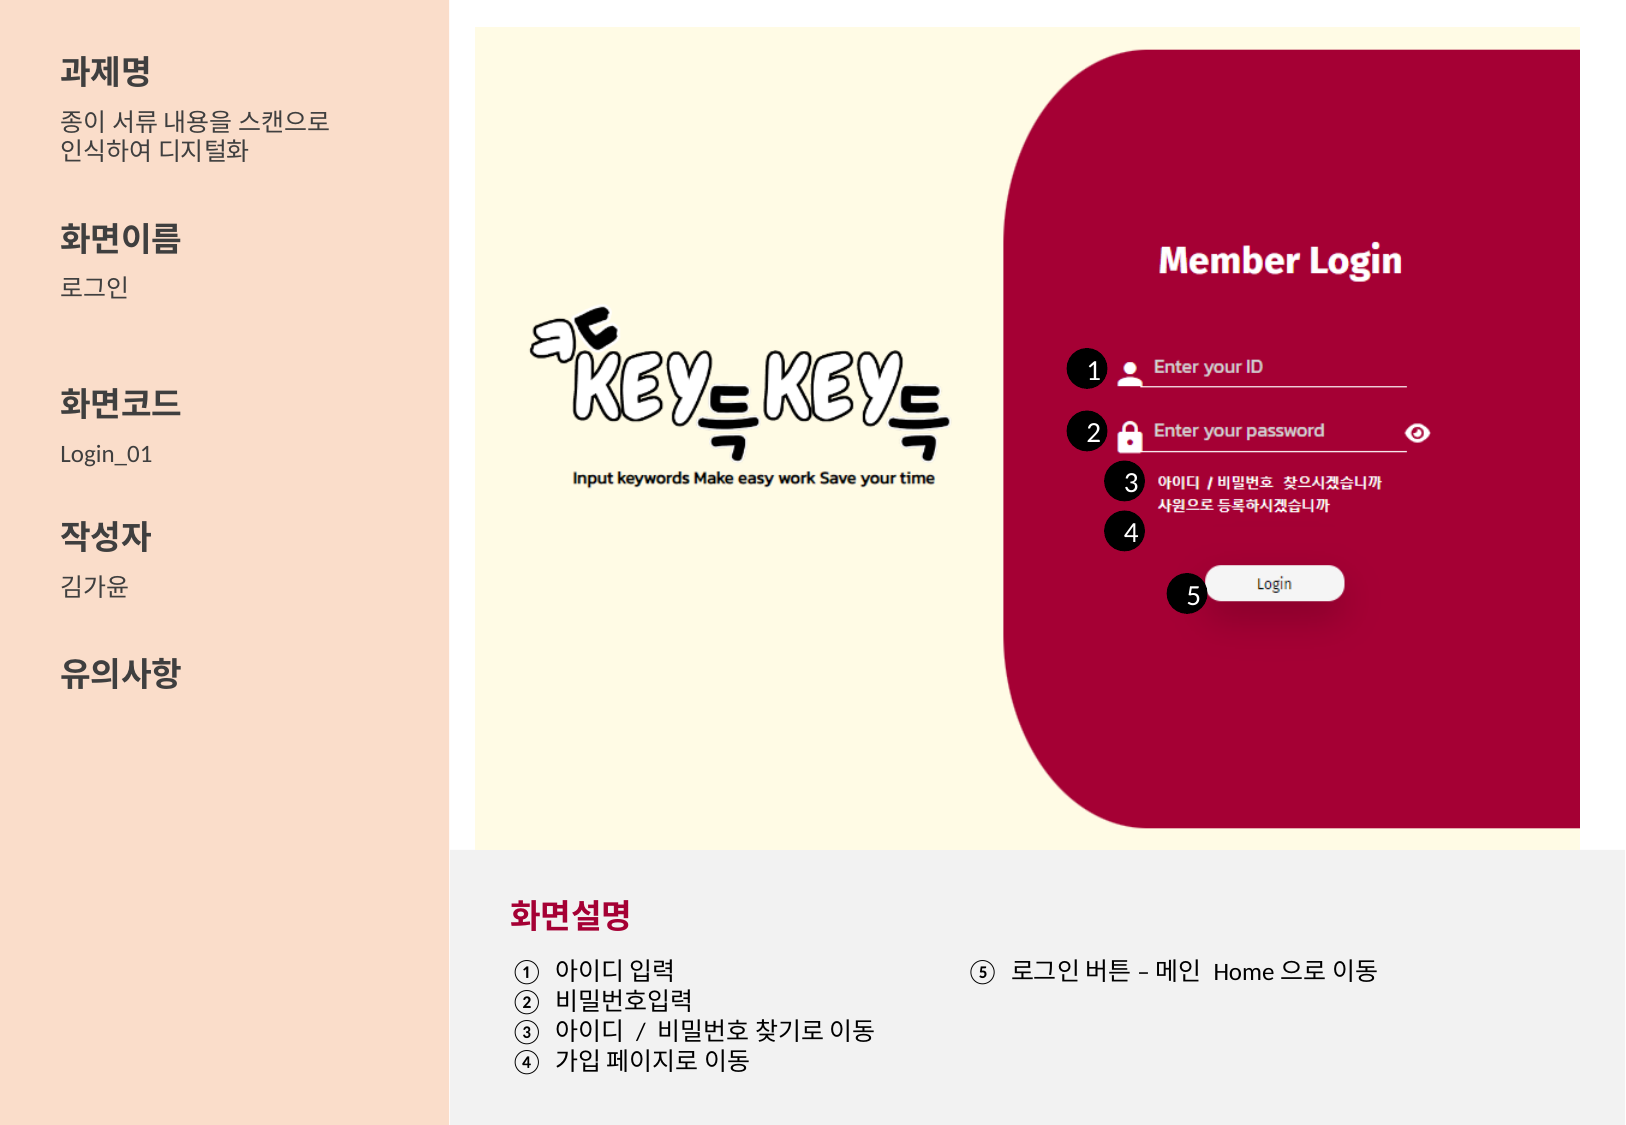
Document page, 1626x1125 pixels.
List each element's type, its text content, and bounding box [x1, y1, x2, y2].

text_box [45, 43, 402, 175]
text_box 유의사항 [45, 645, 211, 701]
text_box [45, 375, 402, 476]
text_box ⑤ 로그인 버튼 – 메인 Home으로 이동 [945, 948, 1514, 994]
text_box ① 아이디 입력 ② 비밀번호입력 ③ 아이디 / 비밀번호 찾기로 이동 ④ 가입 페이지로 이동 [495, 948, 946, 1125]
text_box [0, 0, 450, 1125]
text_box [45, 210, 402, 311]
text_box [45, 509, 402, 610]
picture [475, 27, 1580, 851]
text_box [450, 849, 1625, 1125]
text_box 화면설명 [495, 887, 661, 943]
